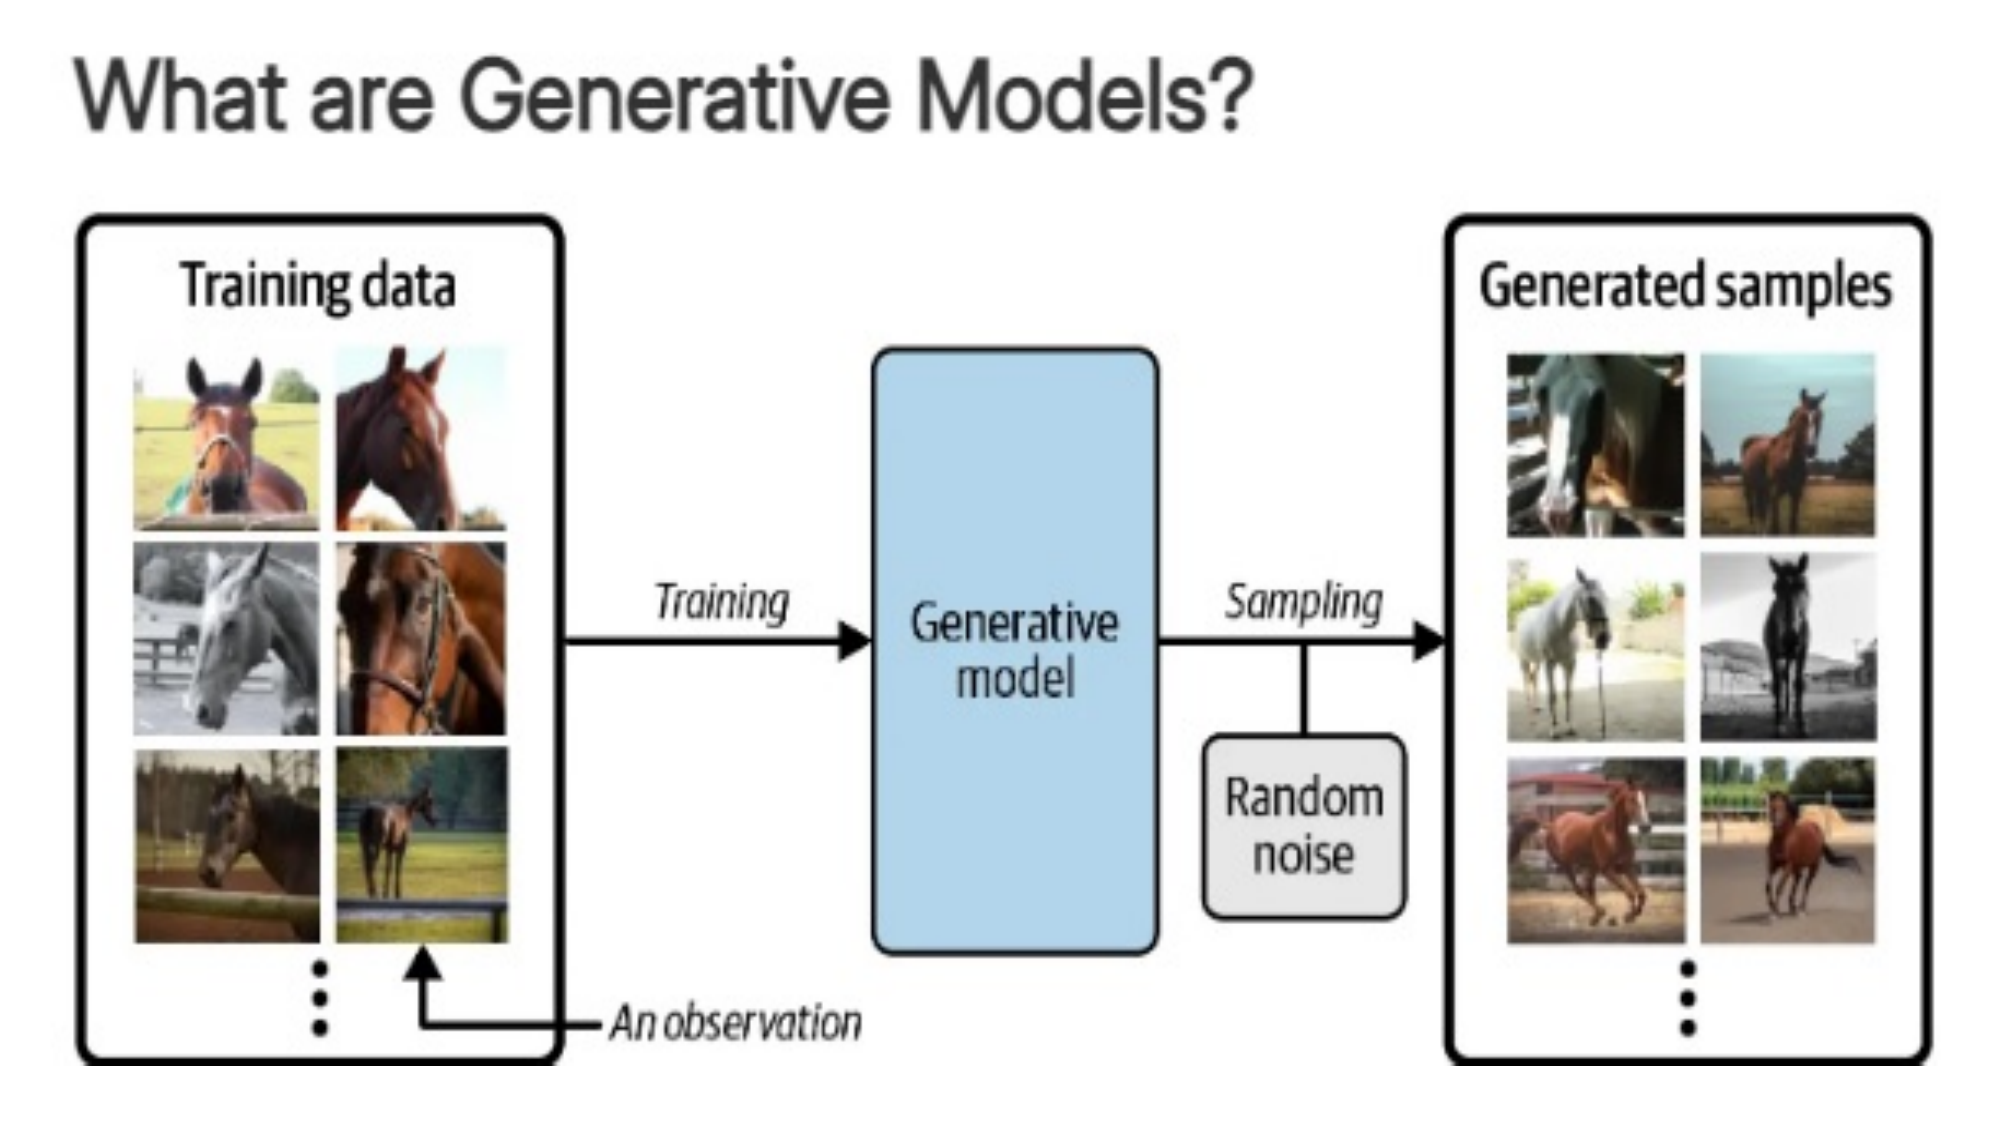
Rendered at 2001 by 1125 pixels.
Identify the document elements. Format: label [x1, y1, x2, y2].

list [0, 0, 2000, 1066]
